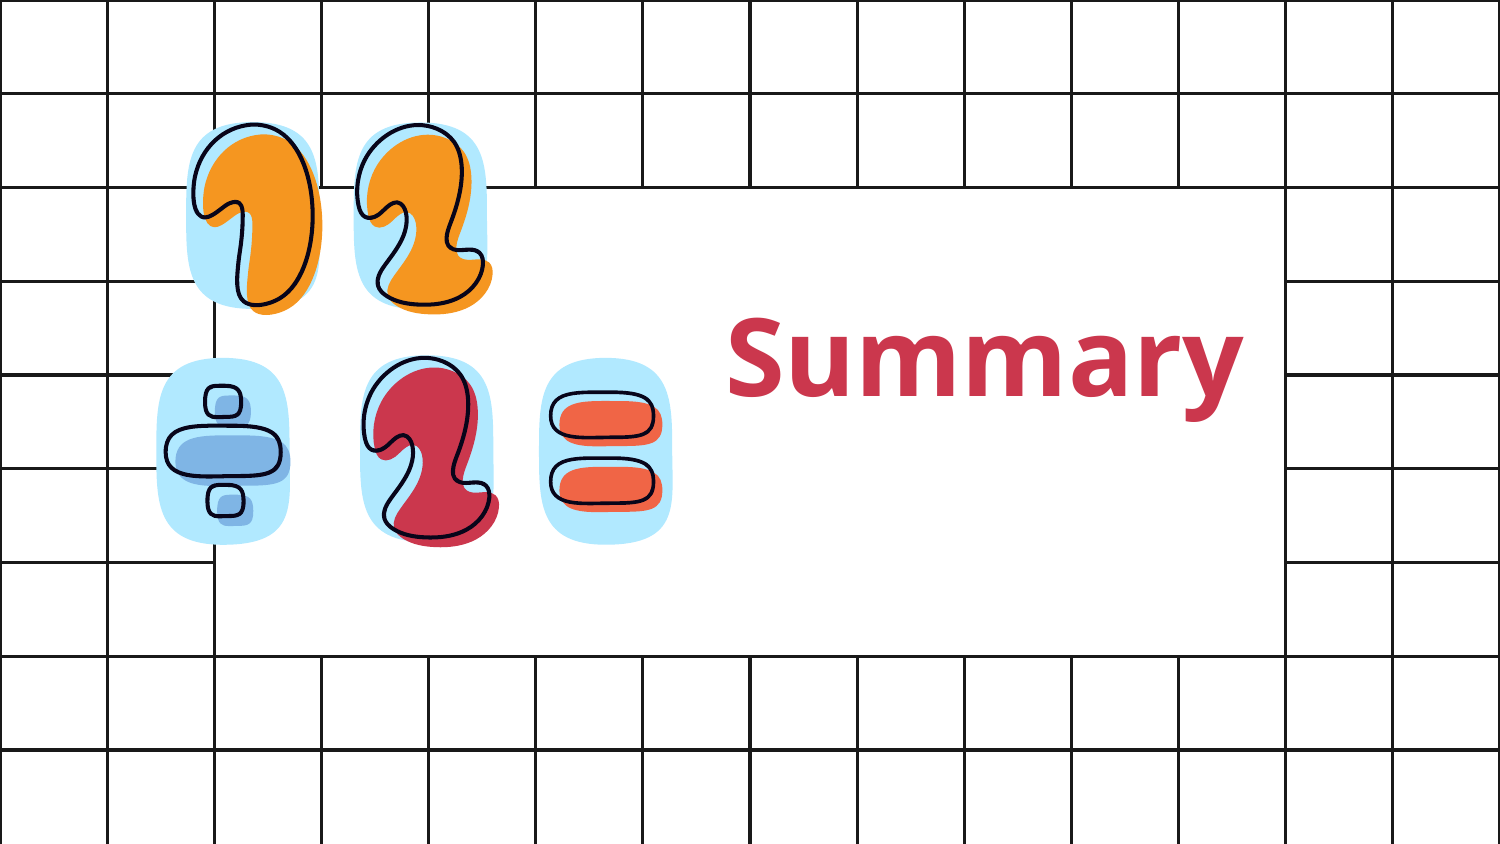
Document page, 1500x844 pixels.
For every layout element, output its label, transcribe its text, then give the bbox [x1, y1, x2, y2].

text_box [156, 357, 300, 545]
title Summary [646, 259, 1290, 447]
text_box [353, 122, 498, 315]
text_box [359, 355, 504, 548]
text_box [538, 357, 683, 545]
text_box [185, 121, 334, 316]
